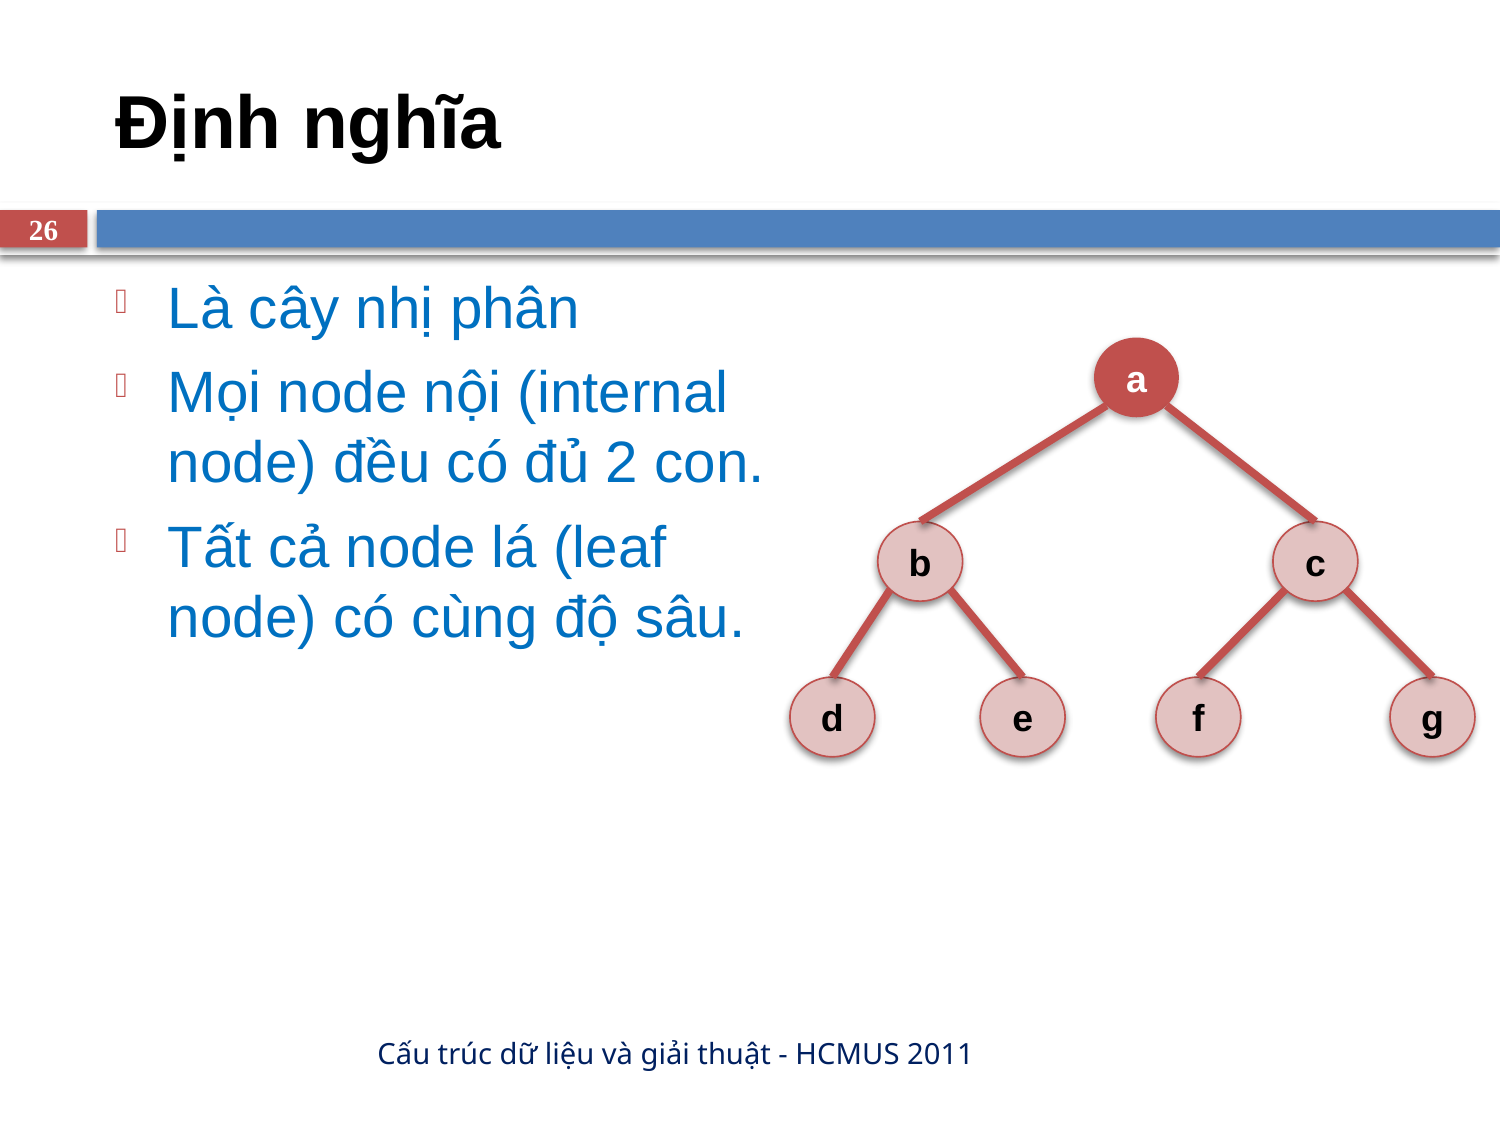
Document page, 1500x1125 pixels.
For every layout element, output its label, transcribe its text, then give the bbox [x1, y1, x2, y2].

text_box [789, 337, 1476, 758]
list Là cây nhị phân Mọi node nội (internal node) đều có đủ 2 con. Tất cả node lá (leaf node) có cùng độ sâu. [100, 262, 836, 1000]
title Định nghĩa [100, 37, 1438, 200]
slide_number 26 [0, 208, 88, 249]
footer Cấu trúc dữ liệu và giải thuật - HCMUS 2011 [99, 1024, 990, 1085]
